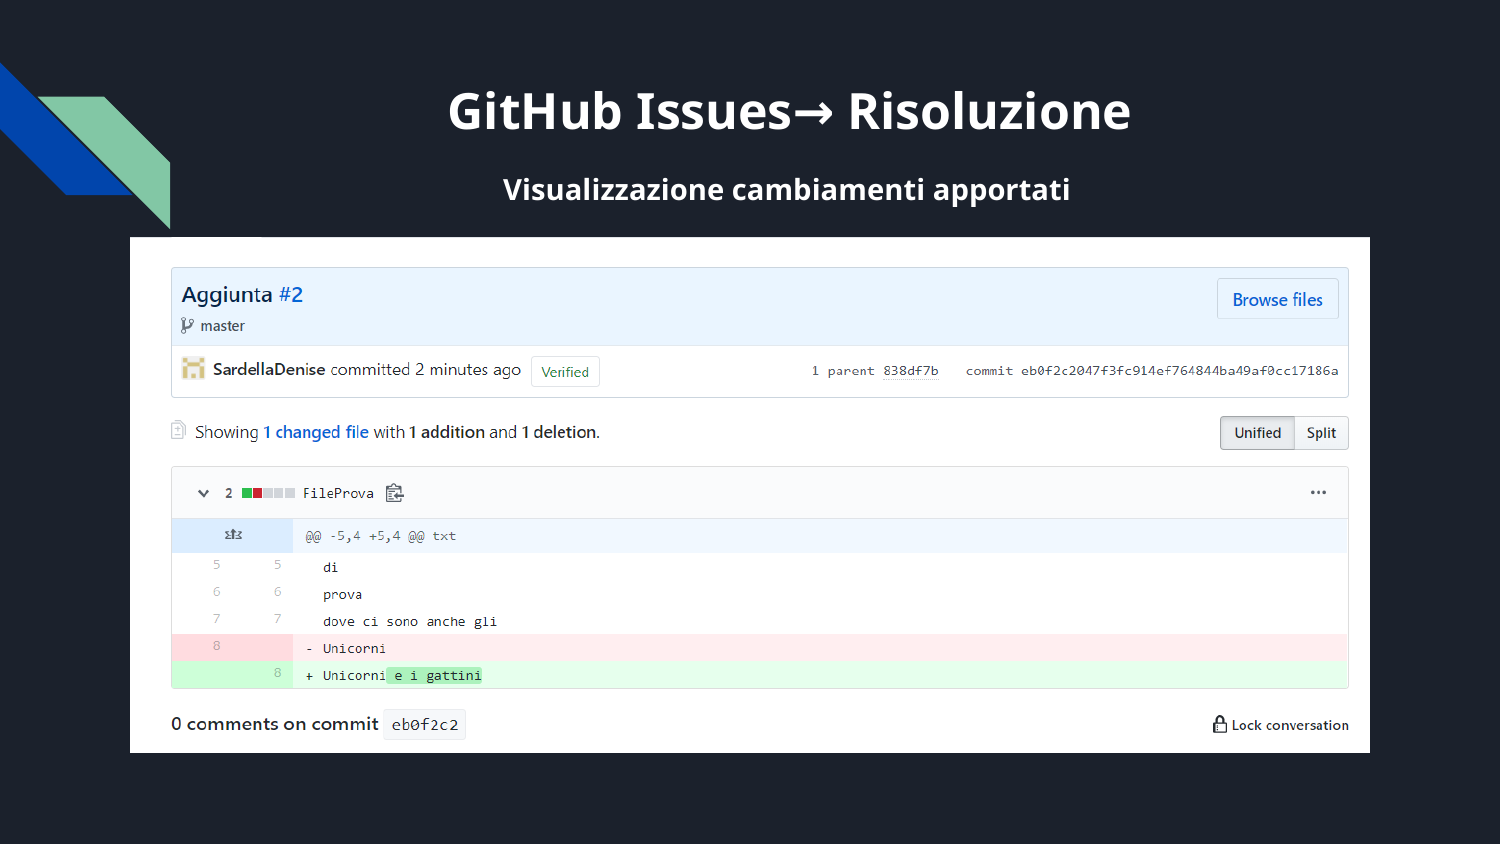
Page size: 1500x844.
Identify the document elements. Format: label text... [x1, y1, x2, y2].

picture [129, 237, 1371, 753]
title GitHub Issues→ Risoluzione [212, 64, 1368, 215]
text_box Visualizzazione cambiamenti apportati [412, 156, 1163, 223]
